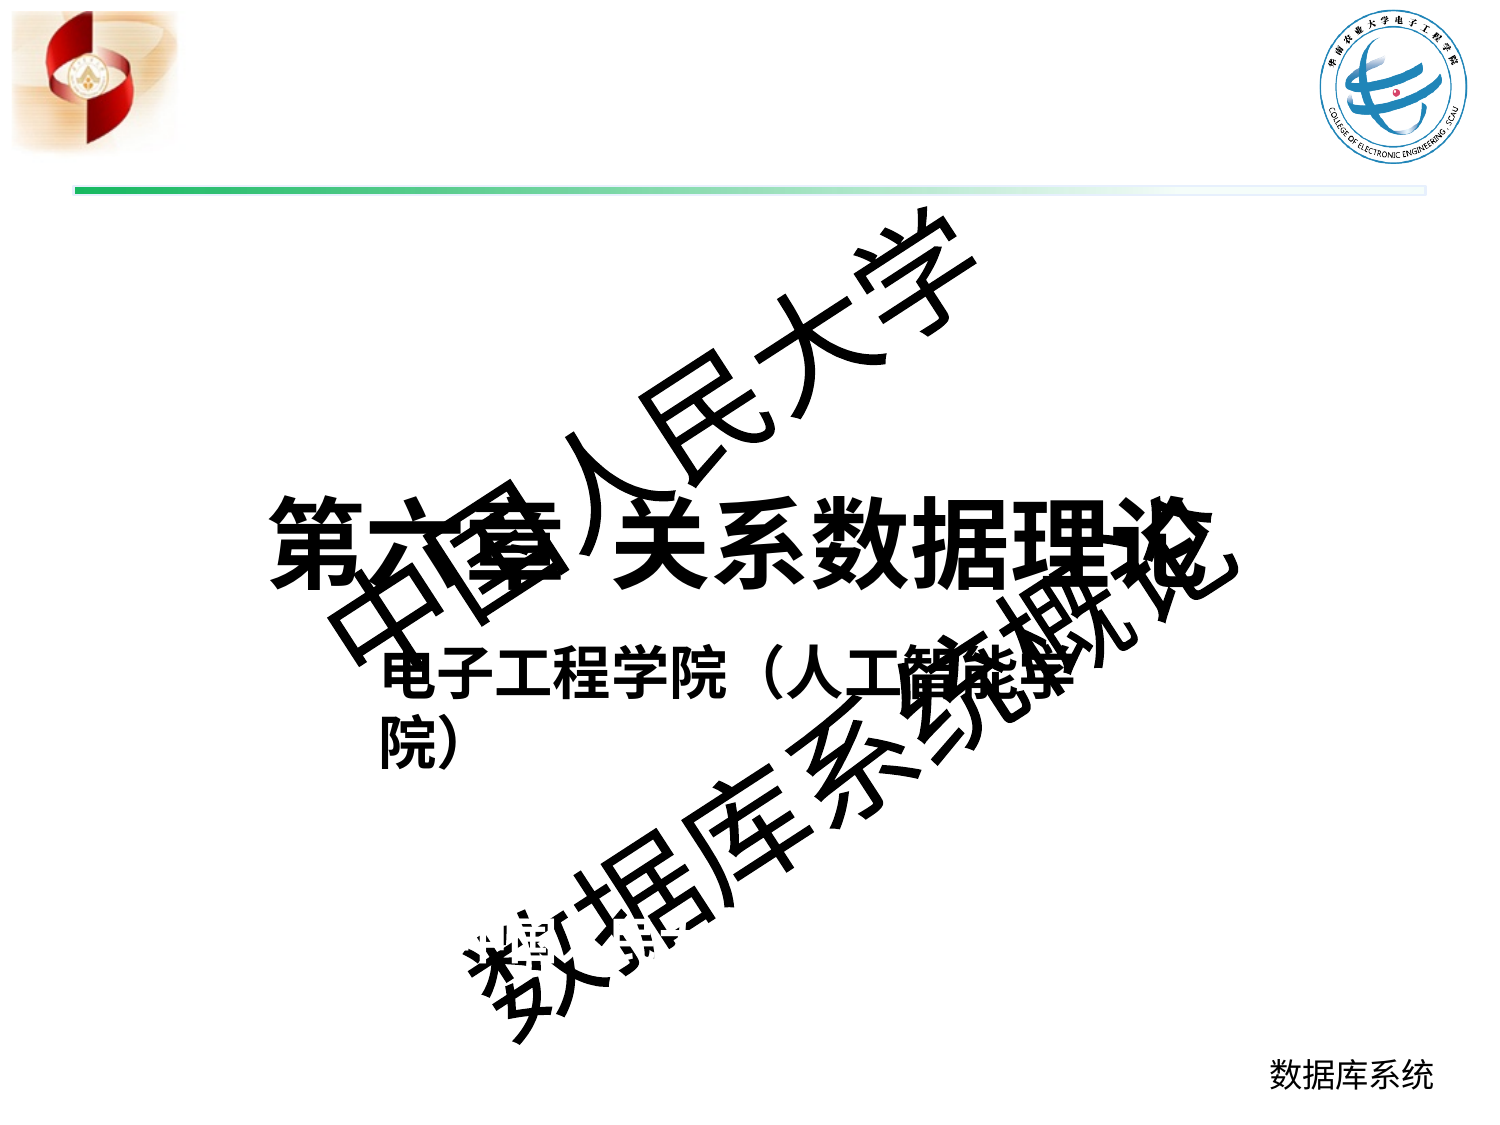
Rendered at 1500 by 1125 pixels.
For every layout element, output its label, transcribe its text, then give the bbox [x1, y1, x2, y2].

text_box 电子工程学院（人工智能学院） [363, 628, 1184, 784]
text_box 第六章 关系数据理论 [64, 267, 1412, 846]
picture [11, 11, 188, 164]
picture [1289, 0, 1500, 176]
text_box 中国人民大学信息学院 [277, 913, 1140, 1024]
picture [75, 187, 1424, 194]
